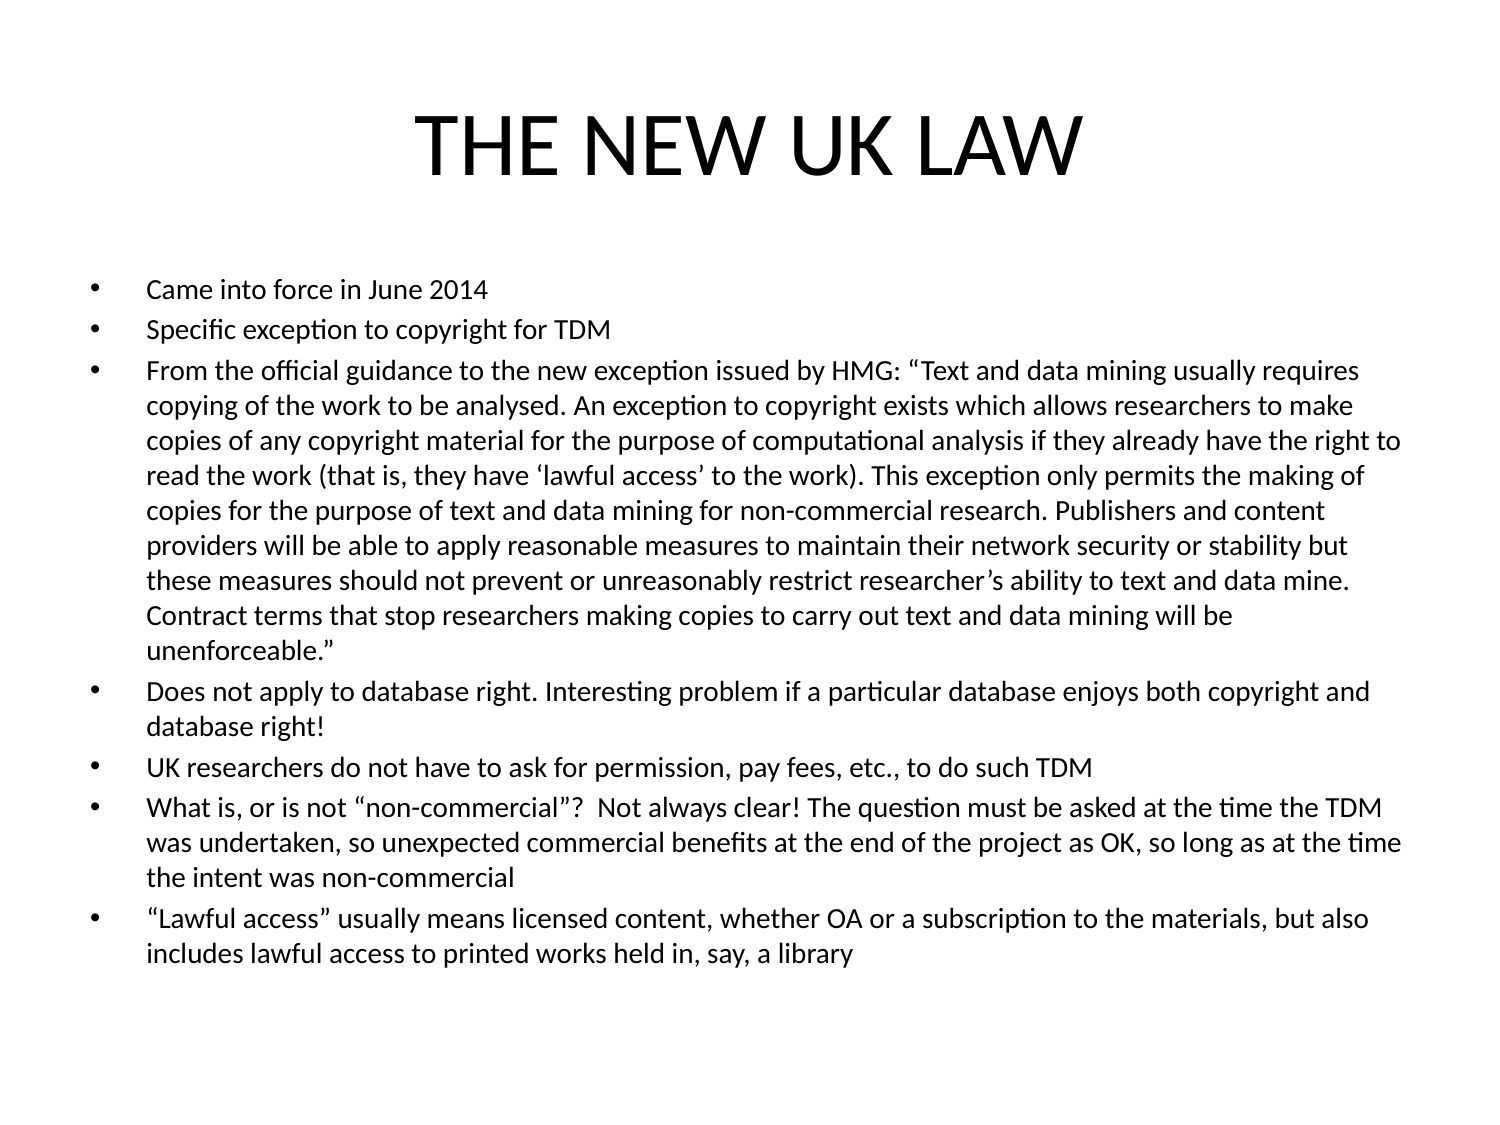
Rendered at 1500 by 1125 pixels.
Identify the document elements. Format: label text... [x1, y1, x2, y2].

title THE NEW UK LAW [75, 45, 1425, 233]
list Came into force in June 2014 Specific exception to copyright for TDM From the official guidance to the new exception issued by HMG: “Text and data mining usually requires copying of the work to be analysed. An exception to copyright exists which allows researchers to make copies of any copyright material for the purpose of computational analysis if they already have the right to read the work (that is, they have ‘lawful access’ to the work). This exception only permits the making of copies for the purpose of text and data mining for non-commercial research. Publishers and content providers will be able to apply reasonable measures to maintain their network security or stability but these measures should not prevent or unreasonably restrict researcher’s ability to text and data mine. Contract terms that stop researchers making copies to carry out text and data mining will be unenforceable.” Does not apply to database right. Interesting problem if a particular database enjoys both copyright and database right! UK researchers do not have to ask for permission, pay fees, etc., to do such TDM What is, or is not “non-commercial”? Not always clear! The question must be asked at the time the TDM was undertaken, so unexpected commercial benefits at the end of the project as OK, so long as at the time the intent was non-commercial “Lawful access” usually means licensed content, whether OA or a subscription to the materials, but also includes lawful access to printed works held in, say, a library [75, 262, 1425, 1005]
